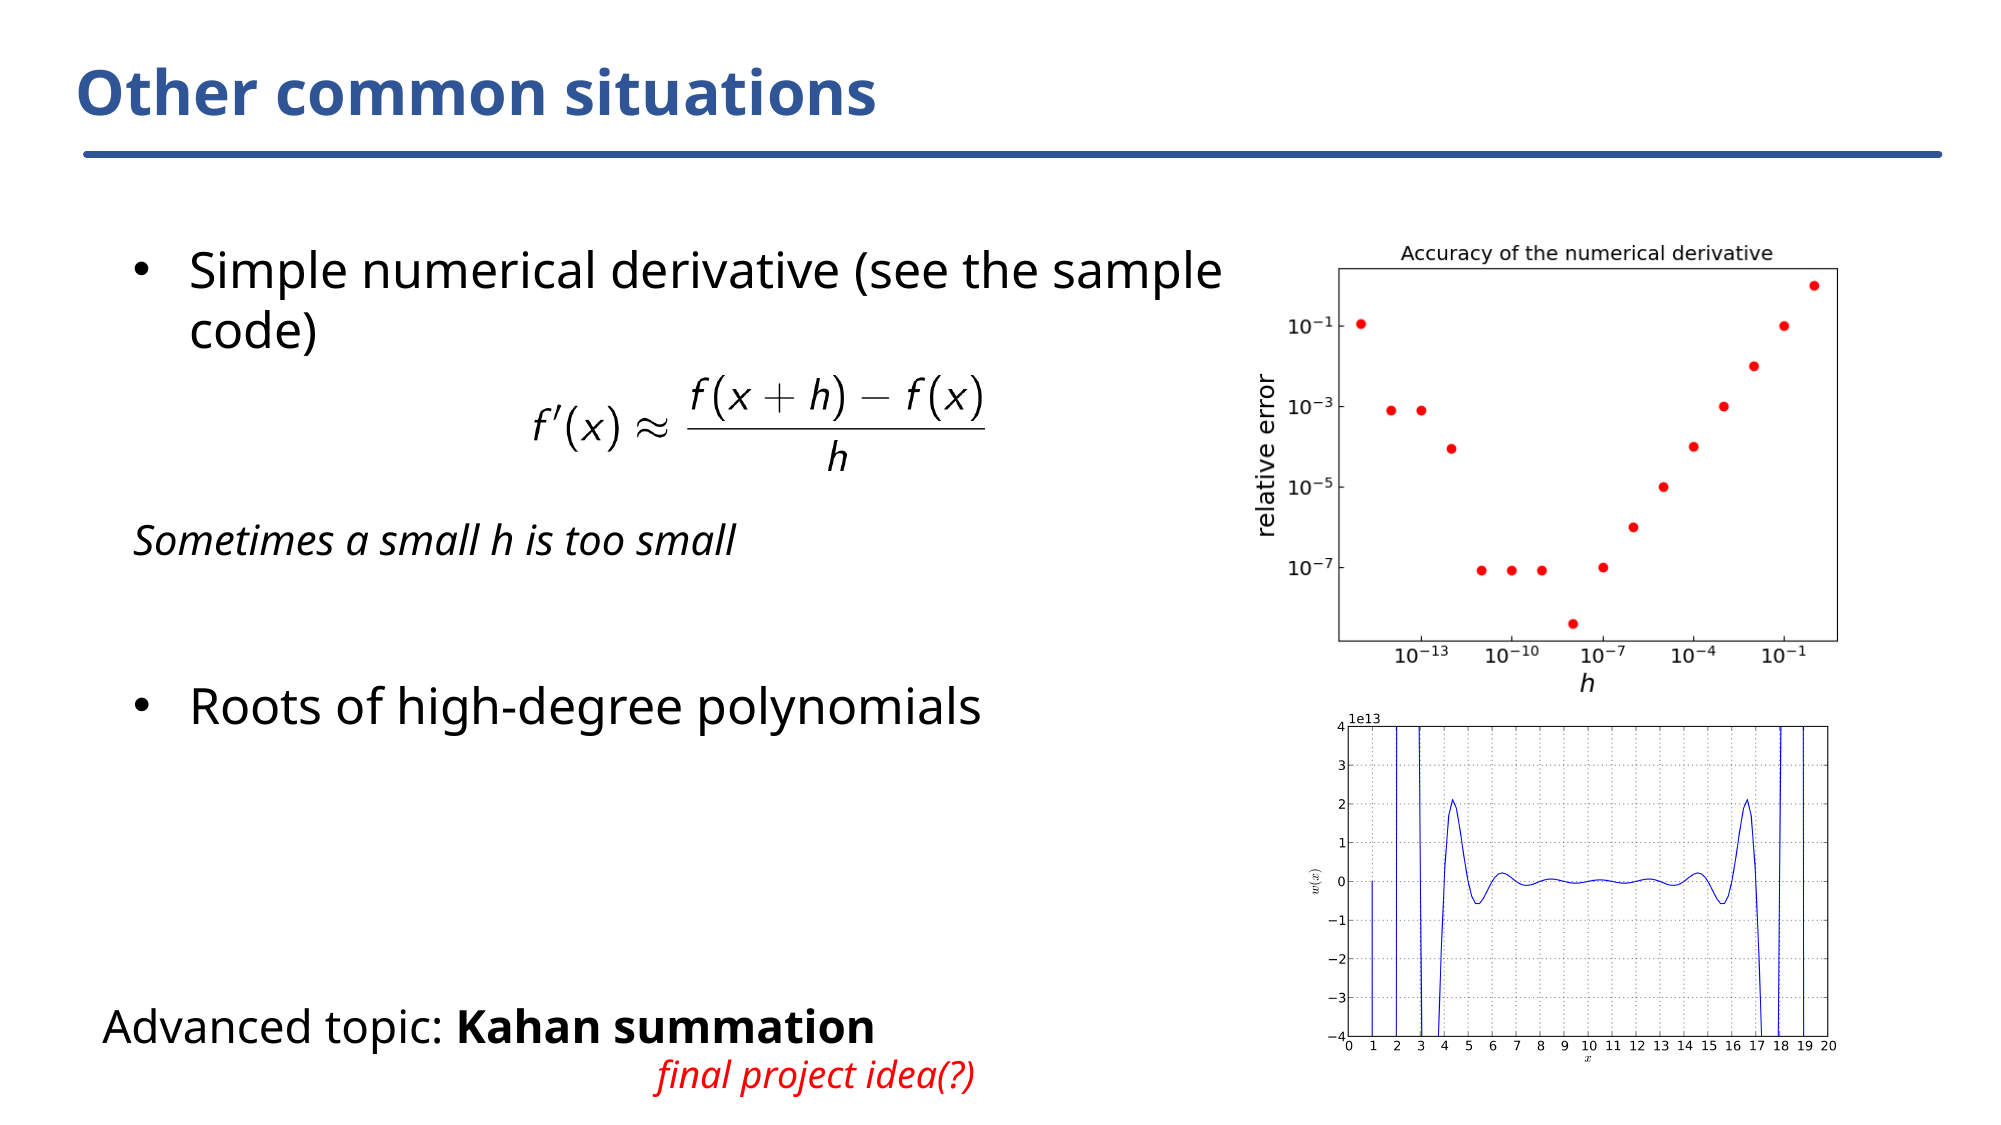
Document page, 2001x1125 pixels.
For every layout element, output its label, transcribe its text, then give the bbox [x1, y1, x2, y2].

text_box final project idea(?) [642, 1043, 991, 1104]
text_box Advanced topic: Kahan summation [87, 990, 891, 1060]
text_box Roots of high-degree polynomials [118, 666, 1120, 742]
title Other common situations [60, 0, 1940, 192]
text_box Simple numerical derivative (see the sample code) [118, 231, 1282, 366]
picture [529, 375, 985, 471]
text_box Sometimes a small h is too small [118, 506, 793, 572]
picture [1297, 710, 1846, 1075]
picture [1246, 235, 1846, 707]
